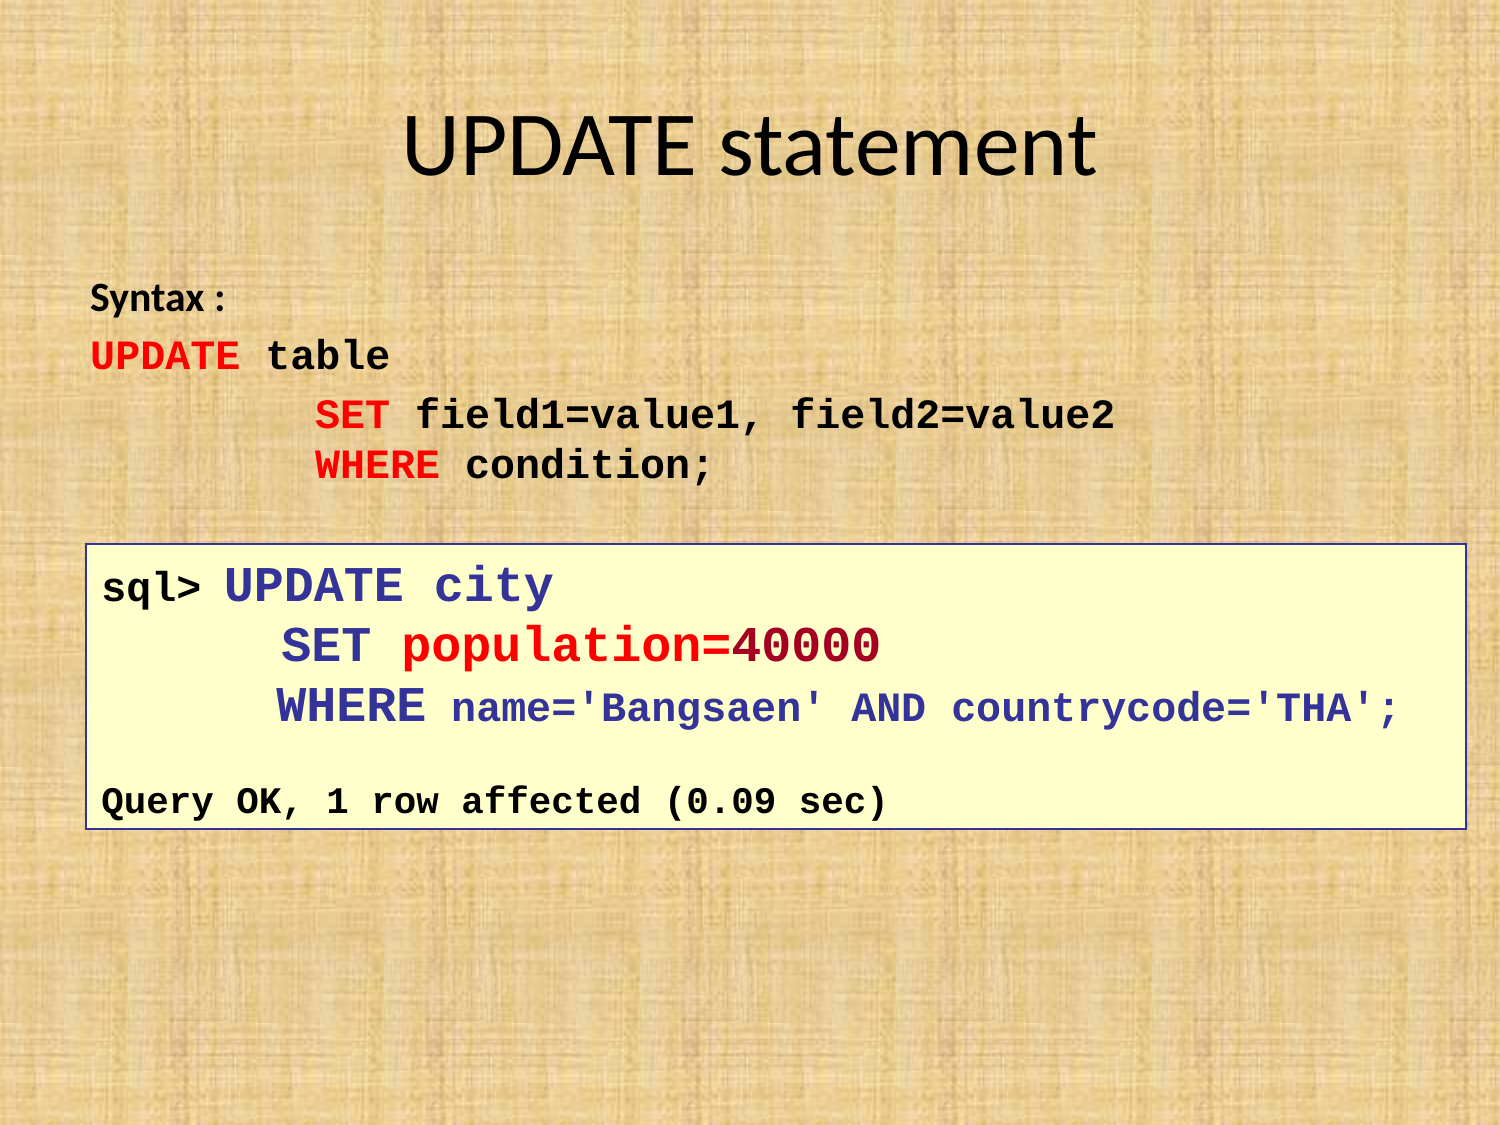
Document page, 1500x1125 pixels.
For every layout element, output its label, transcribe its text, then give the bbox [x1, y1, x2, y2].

text_box sql> UPDATE city SET population=40000 WHERE name='Bangsaen' AND countrycode='THA'; Query OK, 1 row affected (0.09 sec) [86, 543, 1467, 830]
picture [0, 0, 1500, 1125]
list Syntax : UPDATE table SET field1=value1, field2=value2 WHERE condition; [75, 262, 1425, 1088]
title UPDATE statement [75, 45, 1425, 233]
